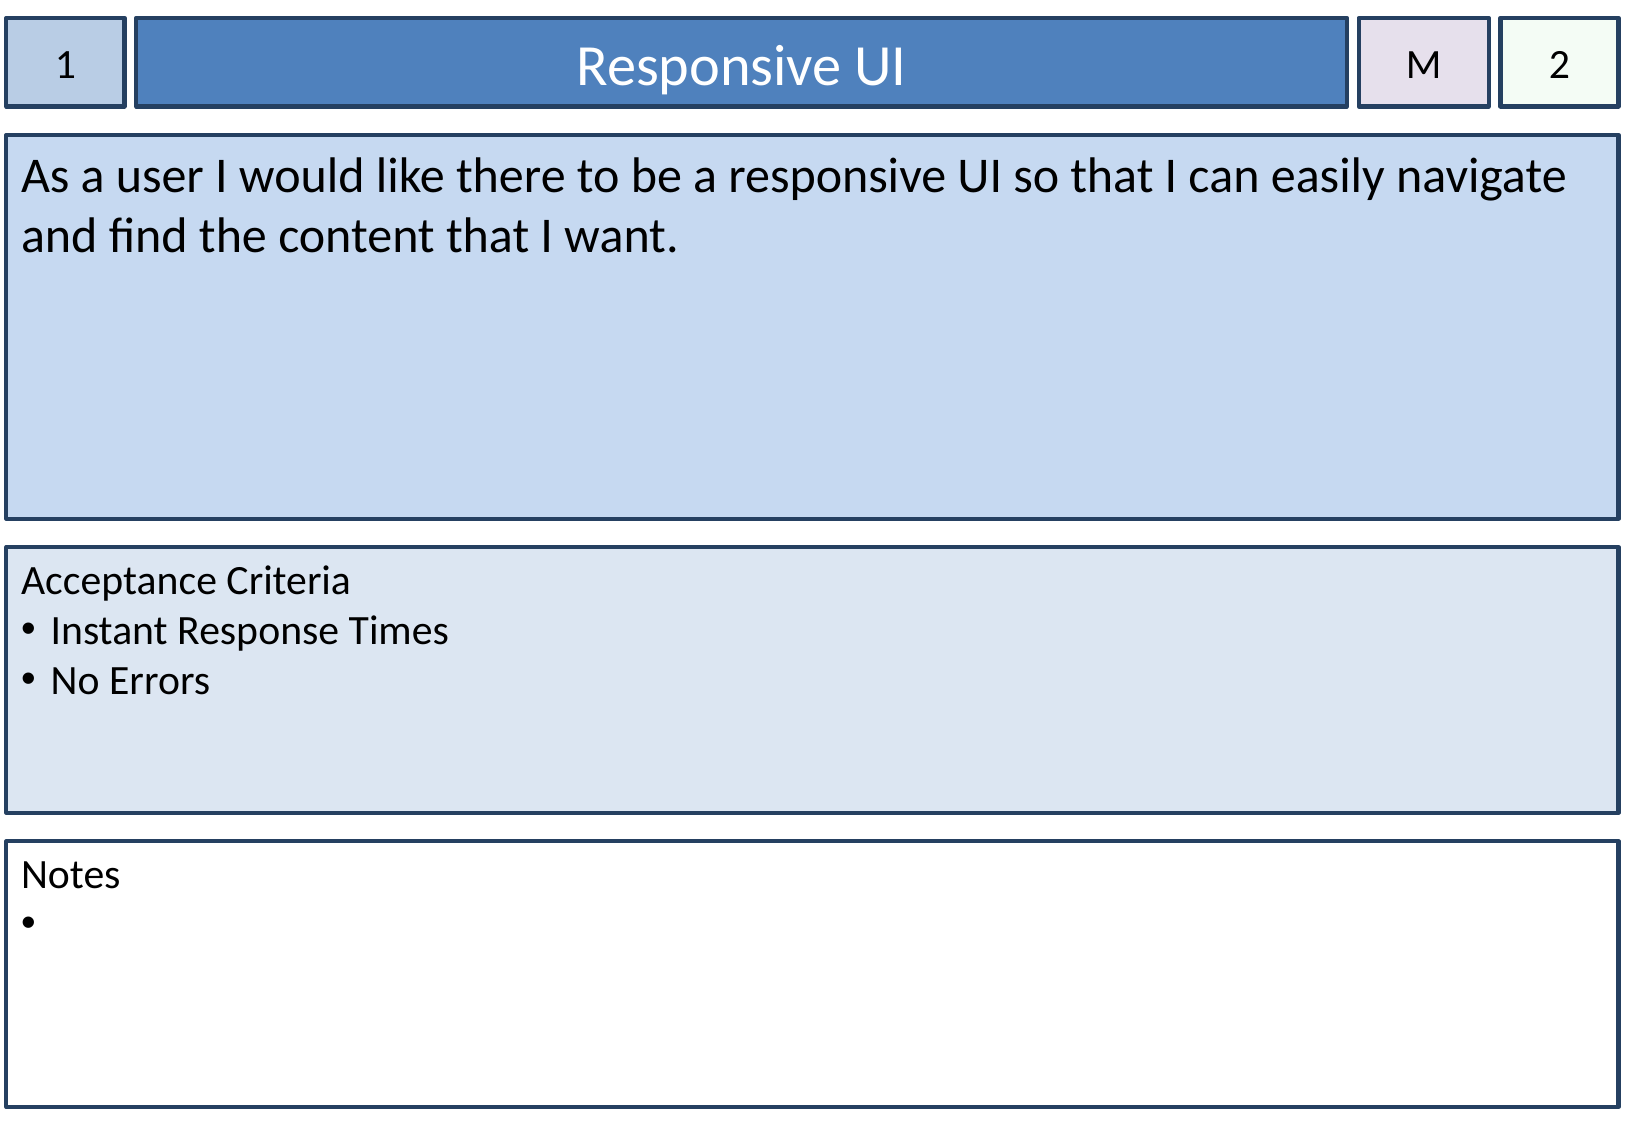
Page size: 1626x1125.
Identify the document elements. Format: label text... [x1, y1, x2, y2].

text_box 1 [4, 16, 127, 109]
text_box Acceptance Criteria Instant Response Times No Errors [4, 545, 1621, 815]
text_box 2 [1498, 16, 1621, 109]
text_box Notes [4, 839, 1621, 1109]
text_box Responsive UI [134, 16, 1349, 109]
text_box M [1357, 16, 1491, 109]
text_box As a user I would like there to be a responsive UI so that I can easily navigate and find the content that I want. [4, 133, 1621, 521]
